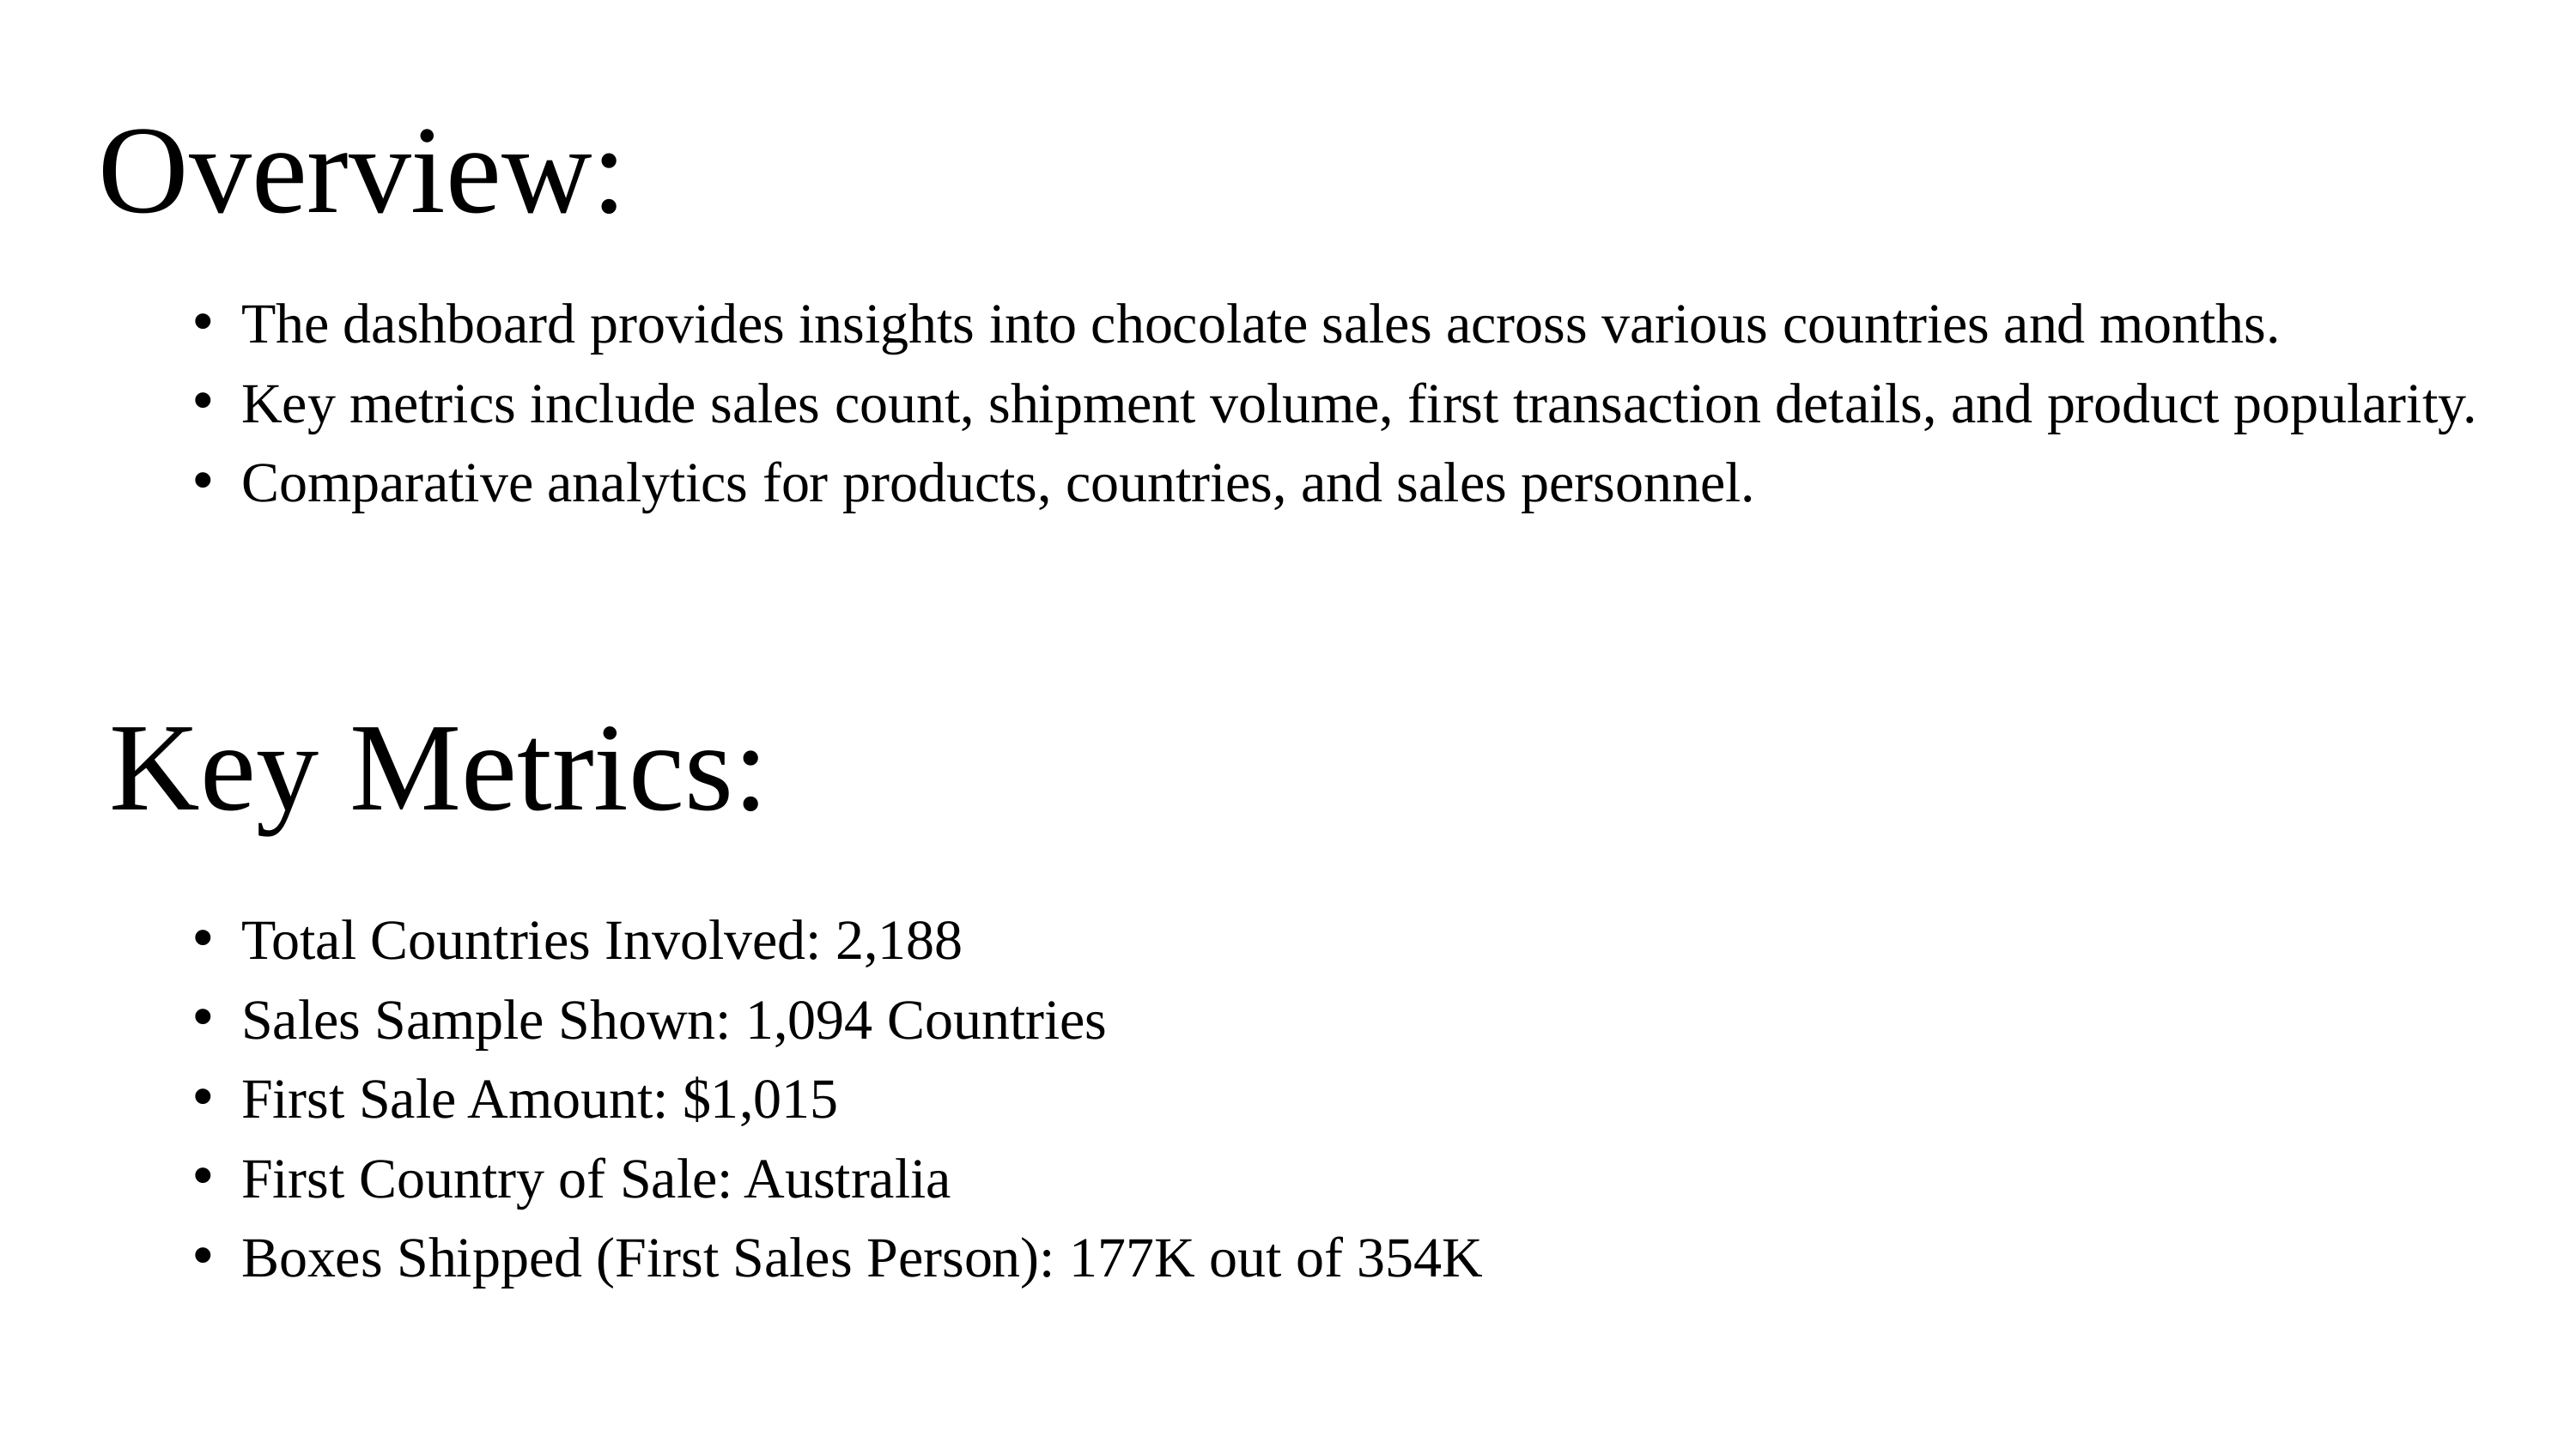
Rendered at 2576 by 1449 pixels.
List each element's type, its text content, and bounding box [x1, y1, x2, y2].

text_box Overview: [95, 61, 630, 238]
text_box Key Metrics: [95, 658, 784, 835]
text_box The dashboard provides insights into chocolate sales across various countries and months. Key metrics include sales count, shipment volume, first transaction details, and product popularity. Comparative analytics for products, countries, and sales personnel. [144, 148, 2576, 576]
text_box Total Countries Involved: 2,188 Sales Sample Shown: 1,094 Countries First Sale Amount: $1,015 First Country of Sale: Australia Boxes Shipped (First Sales Person): 177K out of 354K [144, 891, 1547, 1382]
